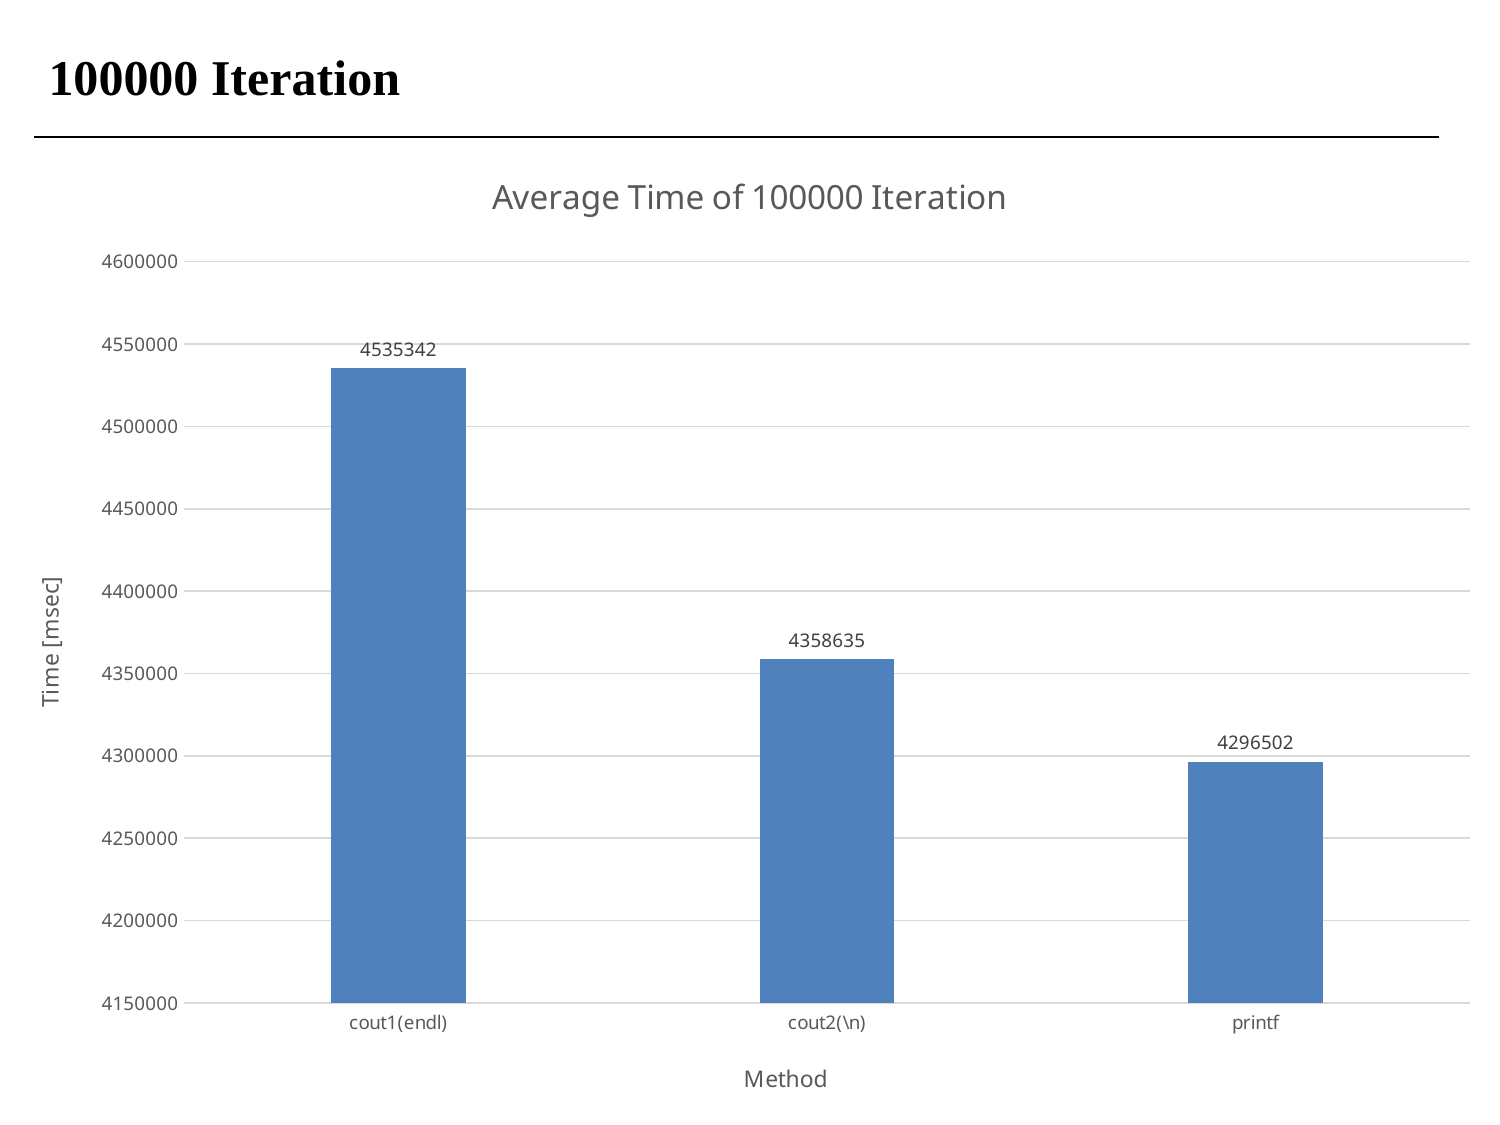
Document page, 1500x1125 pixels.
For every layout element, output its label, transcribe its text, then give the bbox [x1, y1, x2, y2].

text_box 100000 Iteration [33, 37, 1500, 113]
chart [0, 136, 1500, 1125]
